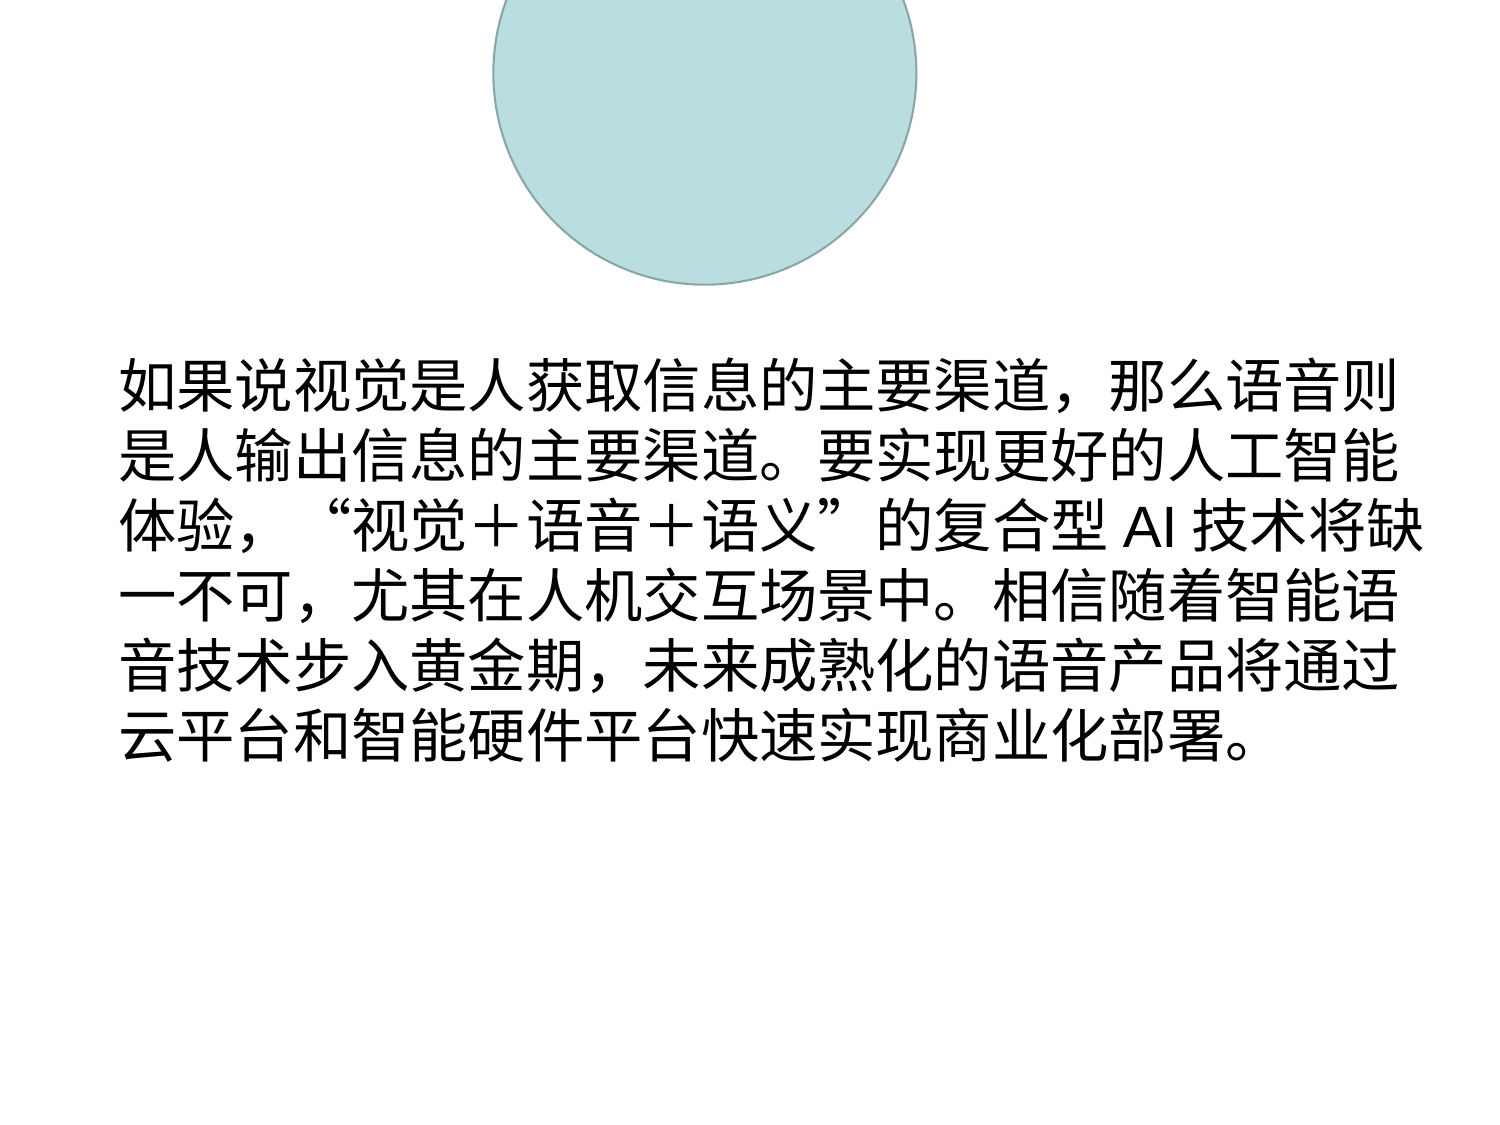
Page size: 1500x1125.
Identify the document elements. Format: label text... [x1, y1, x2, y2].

text_box [492, 0, 918, 286]
list 如果说视觉是人获取信息的主要渠道，那么语音则是人输出信息的主要渠道。要实现更好的人工智能体验，“视觉＋语音＋语义”的复合型AI技术将缺一不可，尤其在人机交互场景中。相信随着智能语音技术步入黄金期，未来成熟化的语音产品将通过云平台和智能硬件平台快速实现商业化部署。 [103, 342, 1455, 824]
